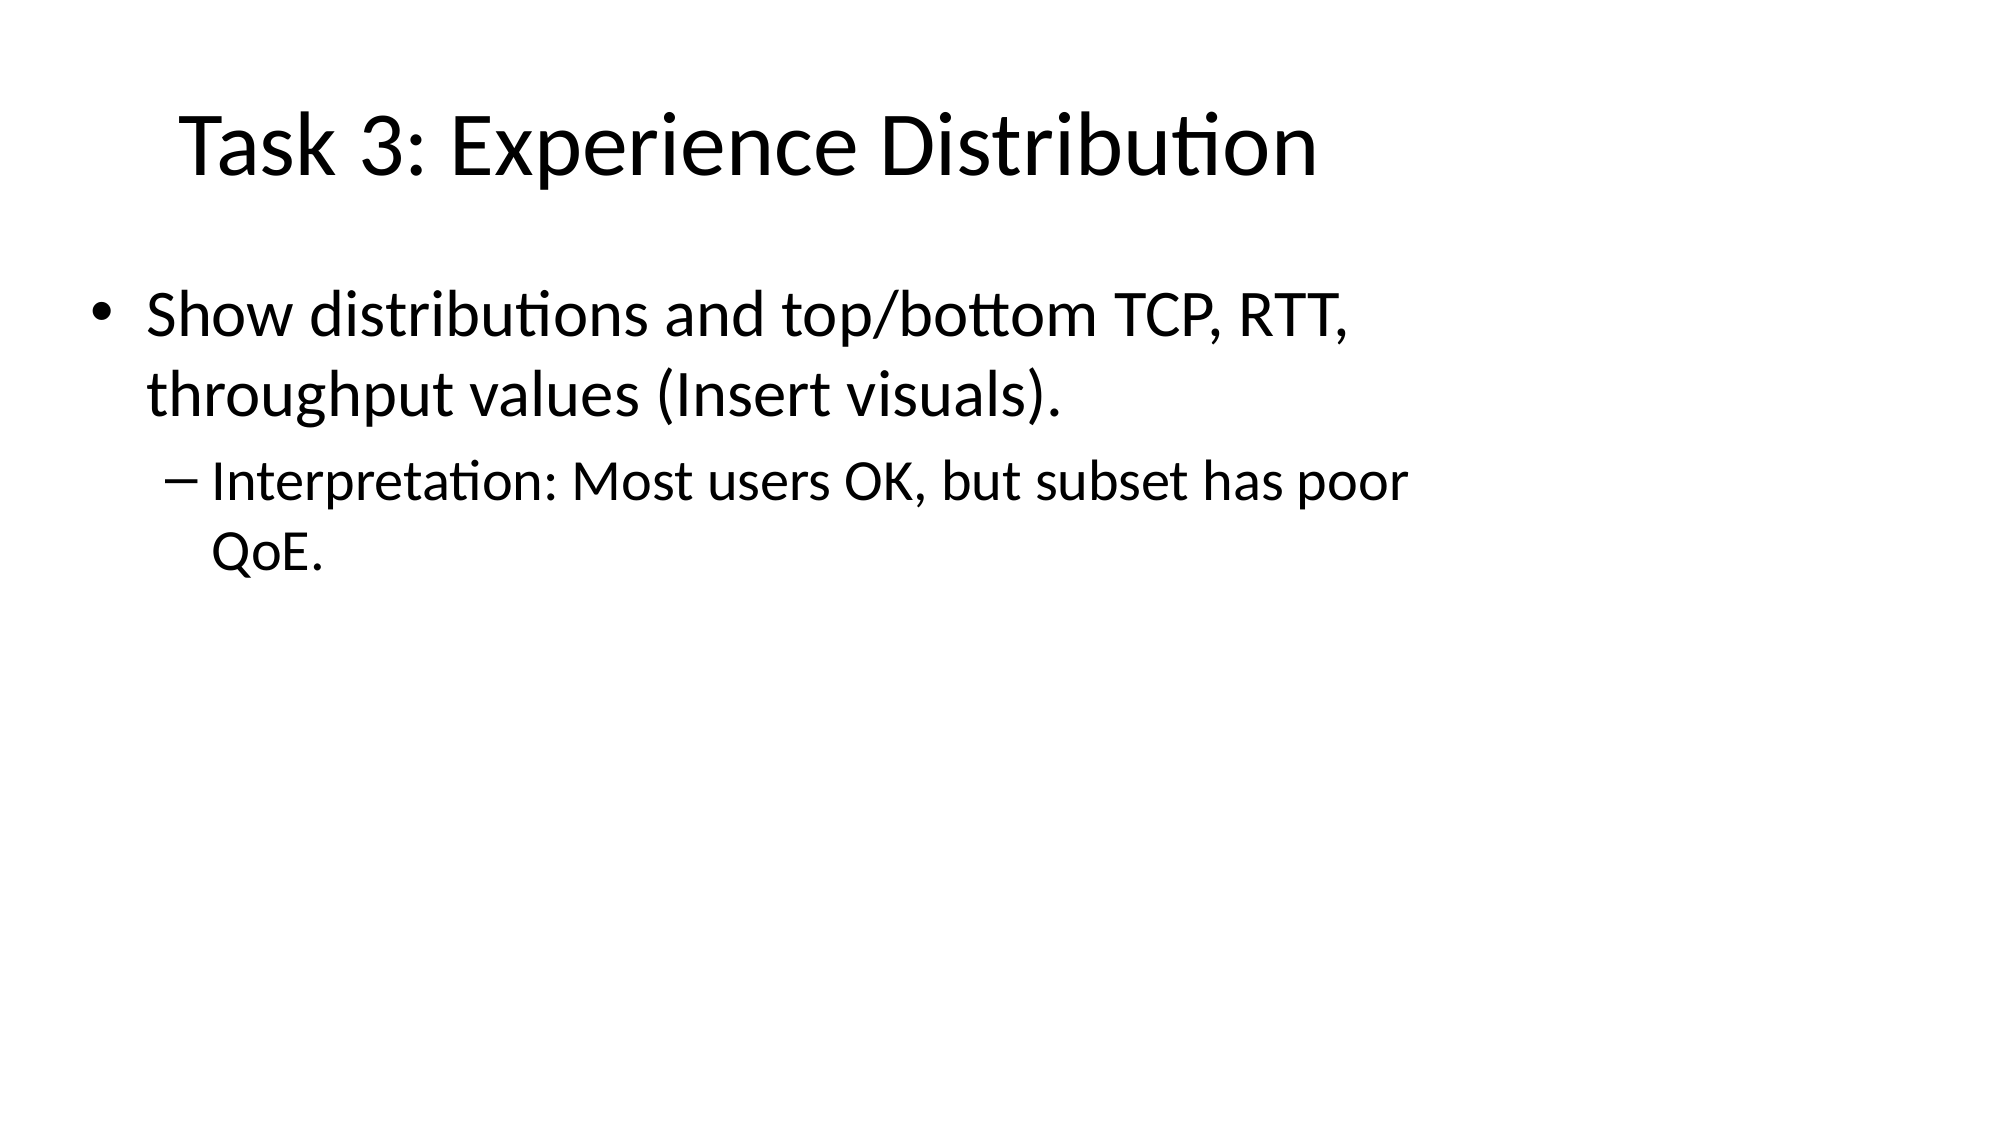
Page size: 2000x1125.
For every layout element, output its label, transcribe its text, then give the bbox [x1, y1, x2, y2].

list Show distributions and top/bottom TCP, RTT, throughput values (Insert visuals). Interpretation: Most users OK, but subset has poor QoE. [75, 262, 1425, 1005]
title Task 3: Experience Distribution [75, 45, 1425, 233]
